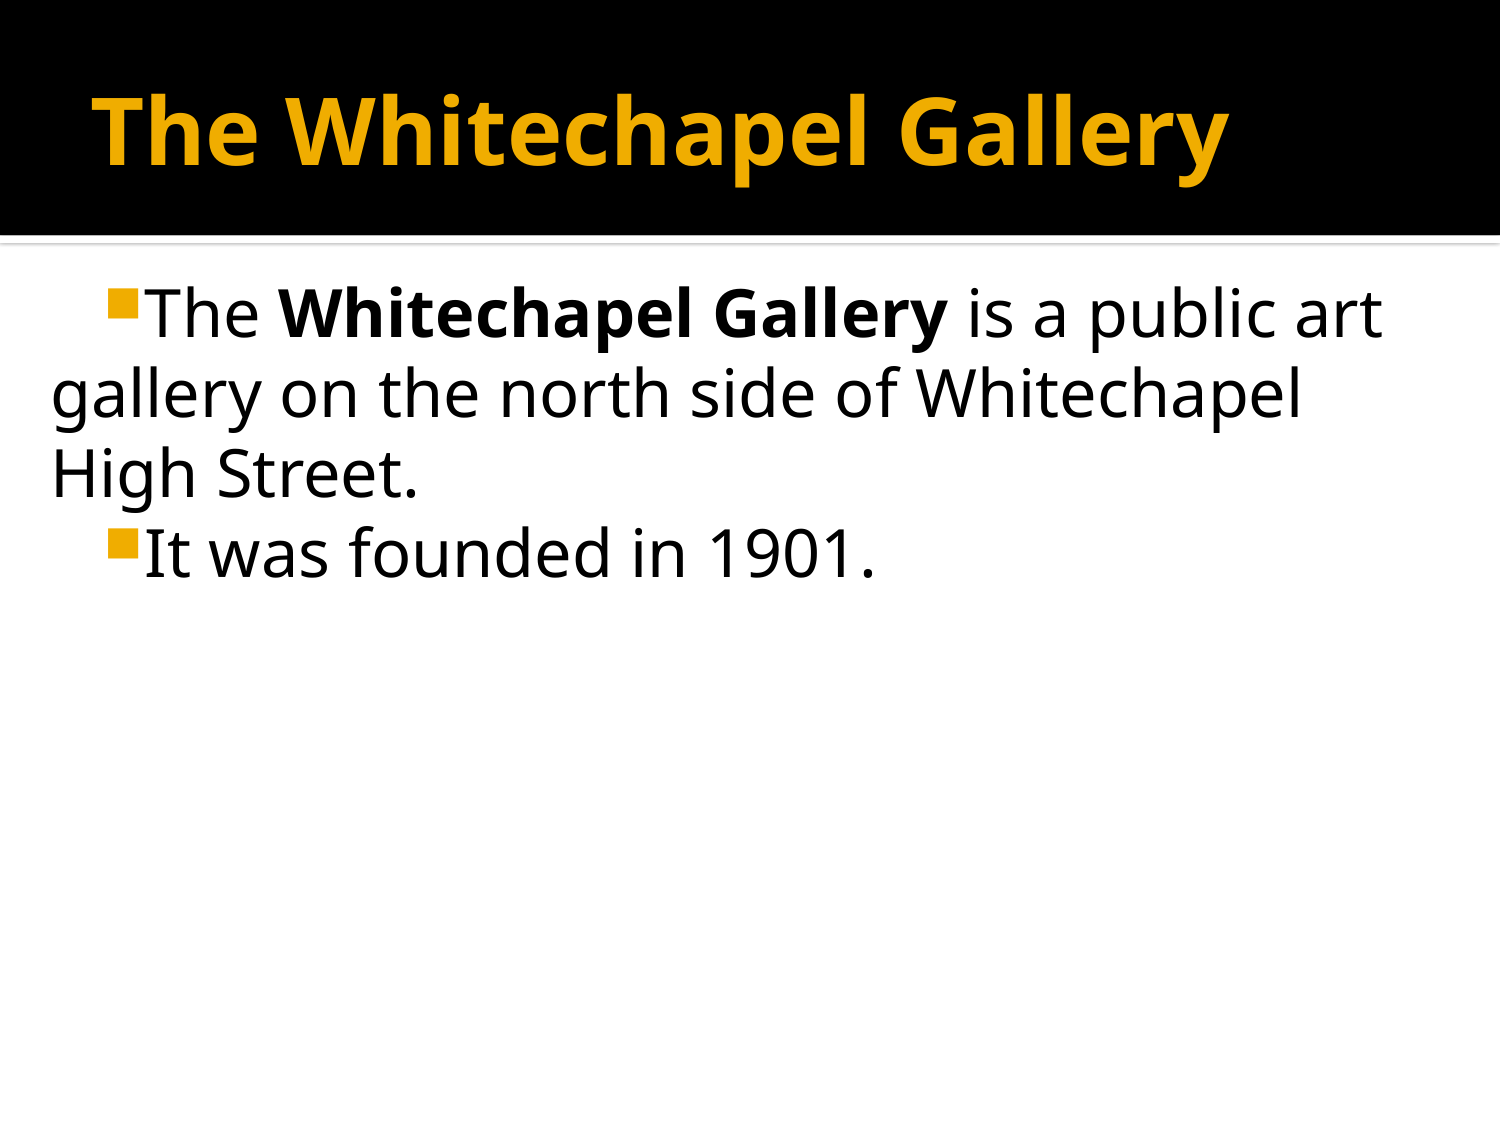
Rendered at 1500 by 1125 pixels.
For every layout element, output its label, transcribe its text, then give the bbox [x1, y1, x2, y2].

title The Whitechapel Gallery [75, 25, 1425, 231]
list The Whitechapel Gallery is a public art gallery on the north side of Whitechapel High Street. It was founded in 1901. [41, 255, 1425, 1050]
